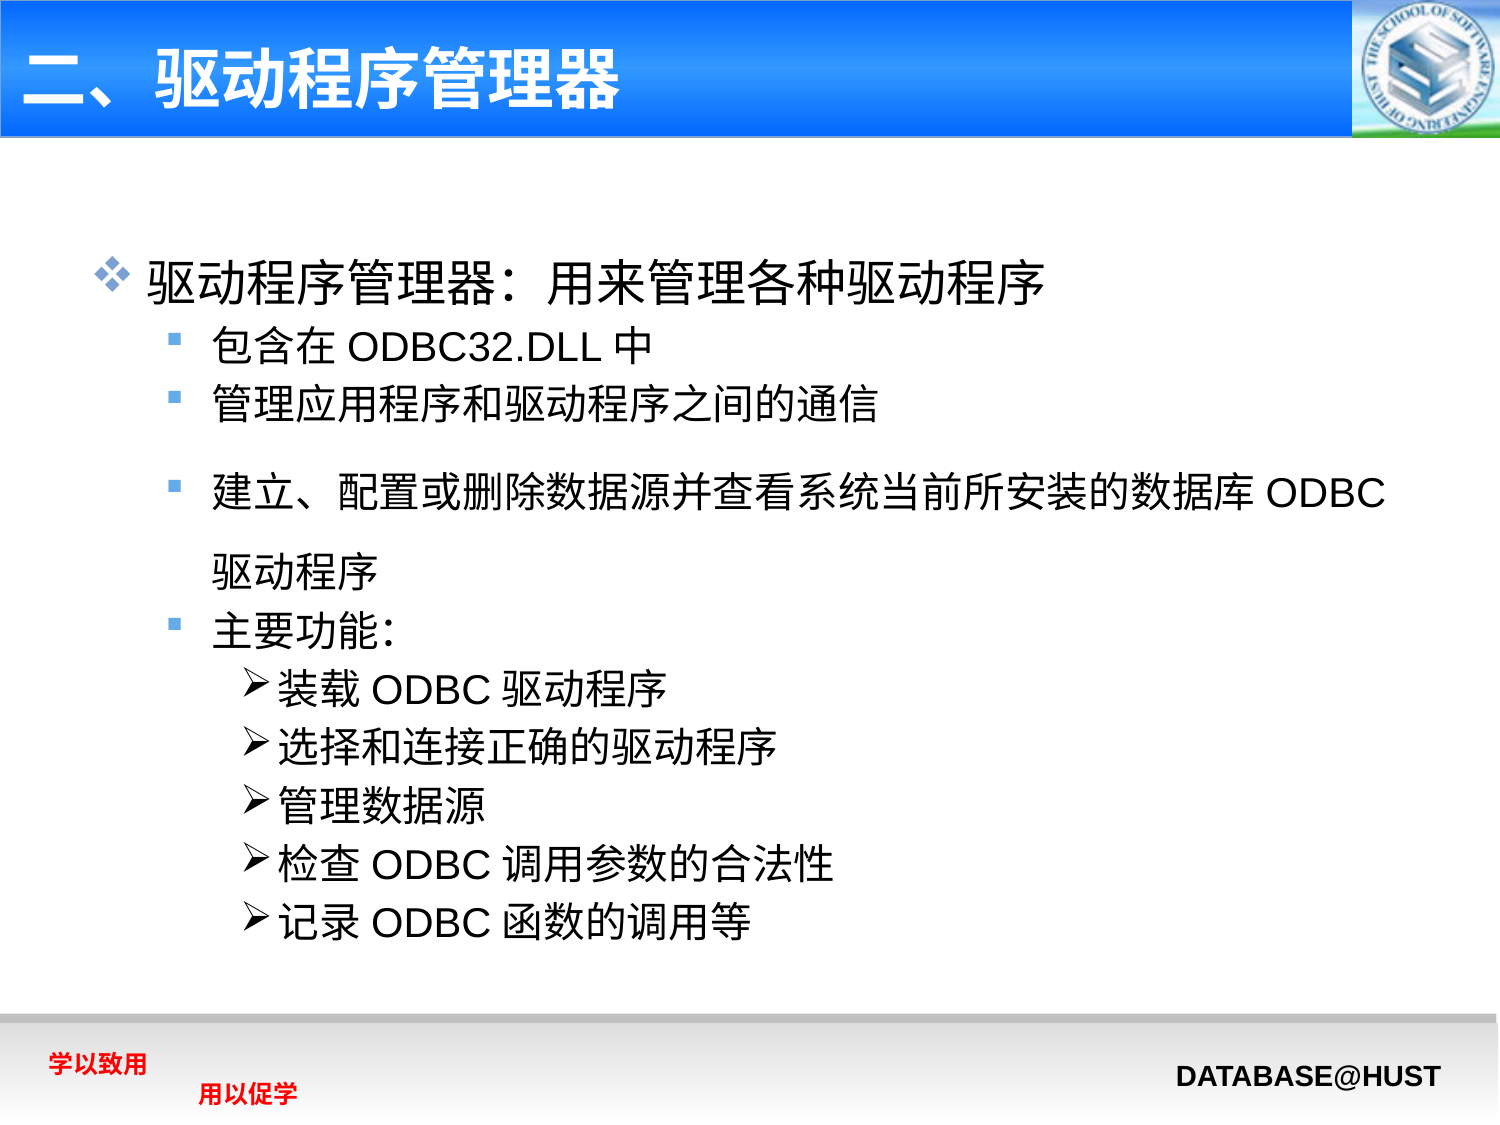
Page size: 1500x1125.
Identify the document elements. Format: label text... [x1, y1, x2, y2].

title 二、驱动程序管理器 [5, 31, 1219, 124]
picture [1352, 0, 1500, 138]
list 驱动程序管理器：用来管理各种驱动程序 包含在ODBC32.DLL中 管理应用程序和驱动程序之间的通信 建立、配置或删除数据源并查看系统当前所安装的数据库ODBC驱动程序 主要功能： 装载ODBC驱动程序 选择和连接正确的驱动程序 管理数据源 检查ODBC调用参数的合法性 记录ODBC函数的调用等 [75, 243, 1425, 981]
